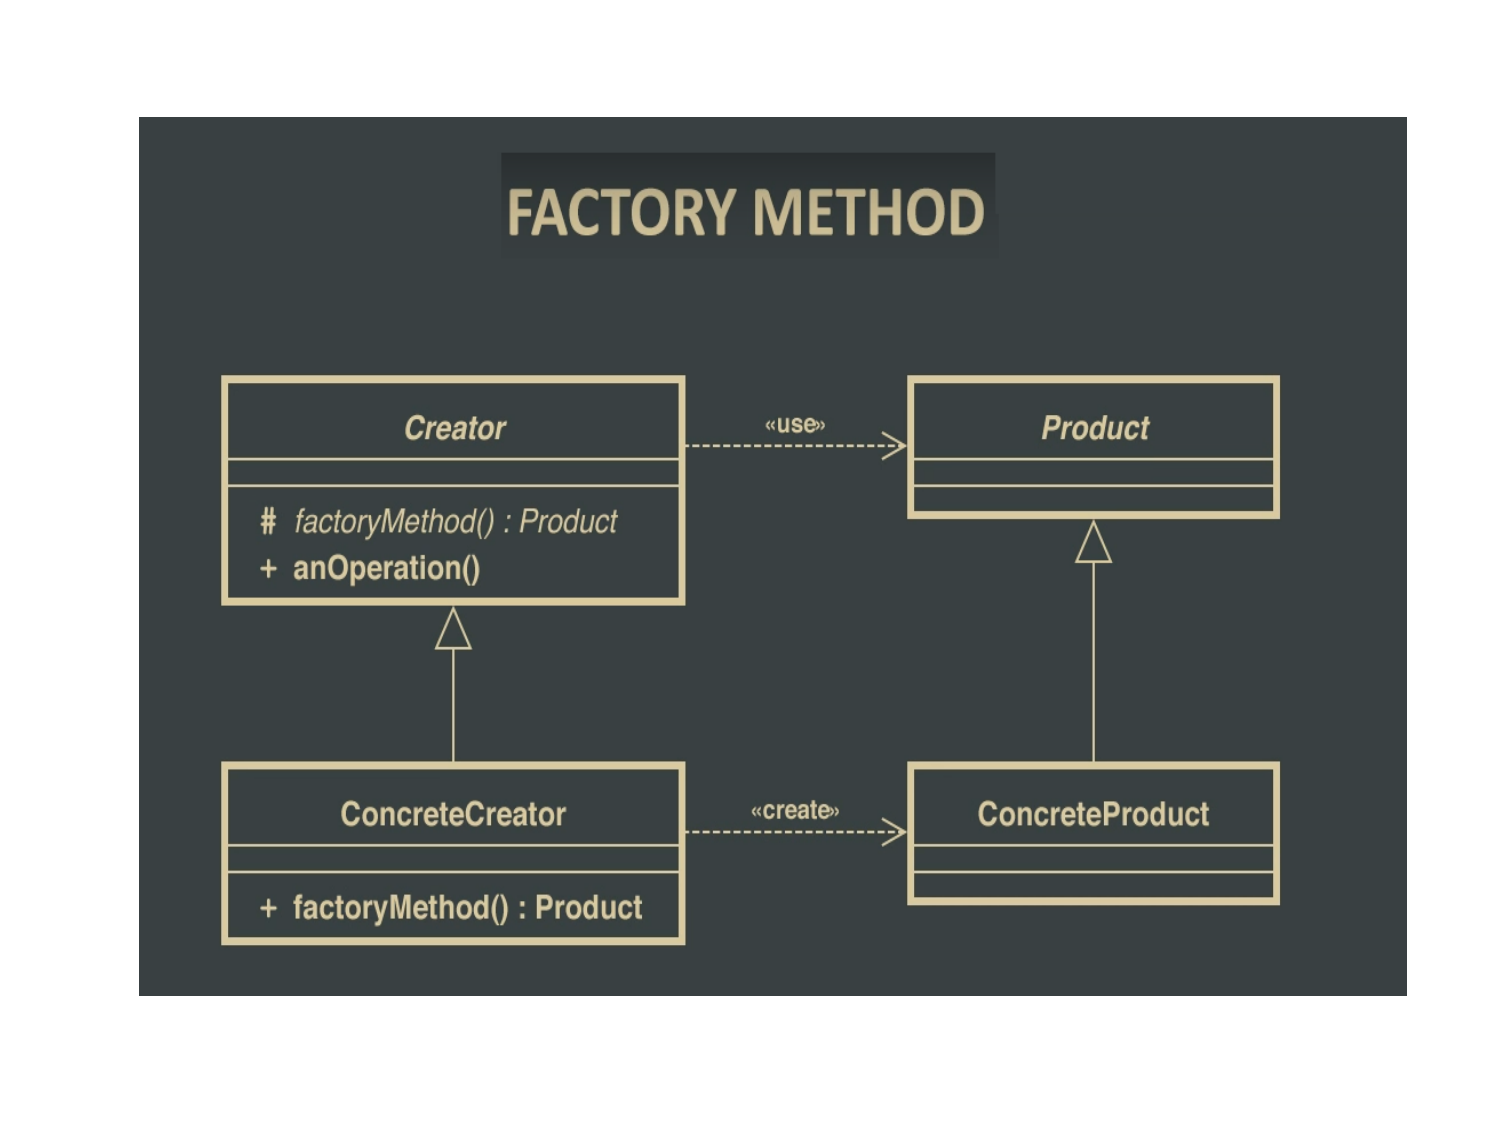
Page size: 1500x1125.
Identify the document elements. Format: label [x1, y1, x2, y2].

picture [139, 116, 1407, 997]
